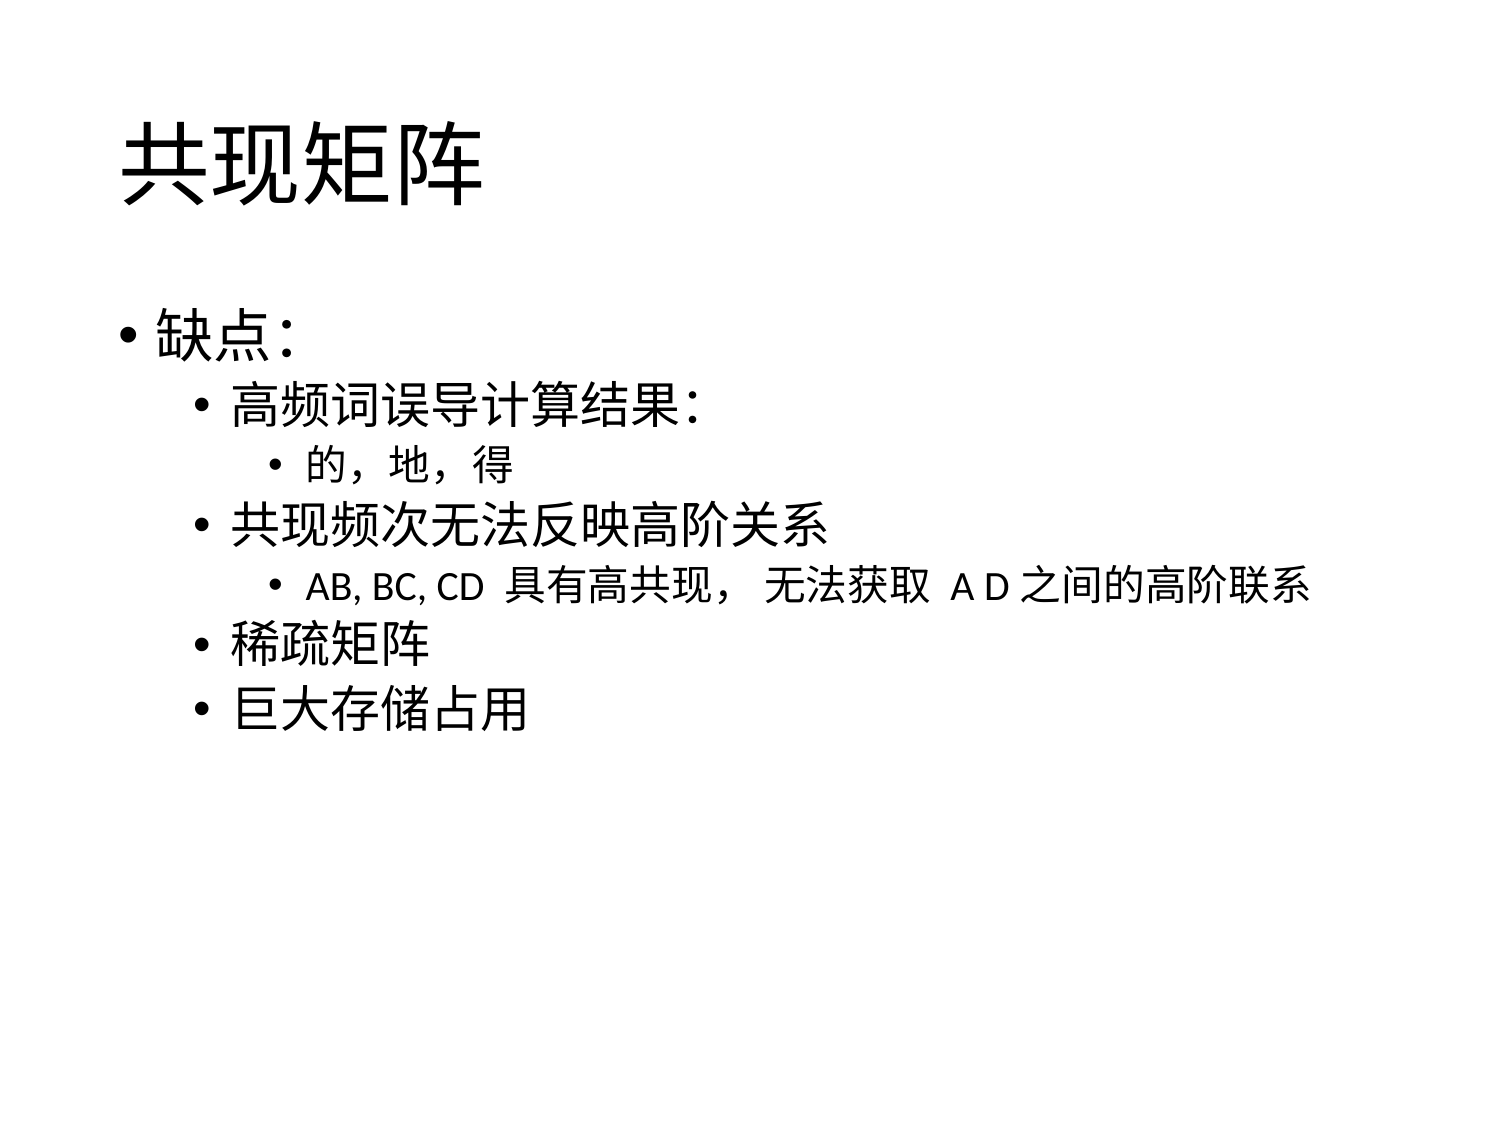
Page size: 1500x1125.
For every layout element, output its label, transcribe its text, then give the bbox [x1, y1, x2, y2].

title 共现矩阵 [103, 59, 1397, 278]
list 缺点： 高频词误导计算结果： 的，地，得 共现频次无法反映高阶关系 AB, BC, CD 具有高共现， 无法获取 A D之间的高阶联系 稀疏矩阵 巨大存储占用 [103, 299, 1397, 1014]
